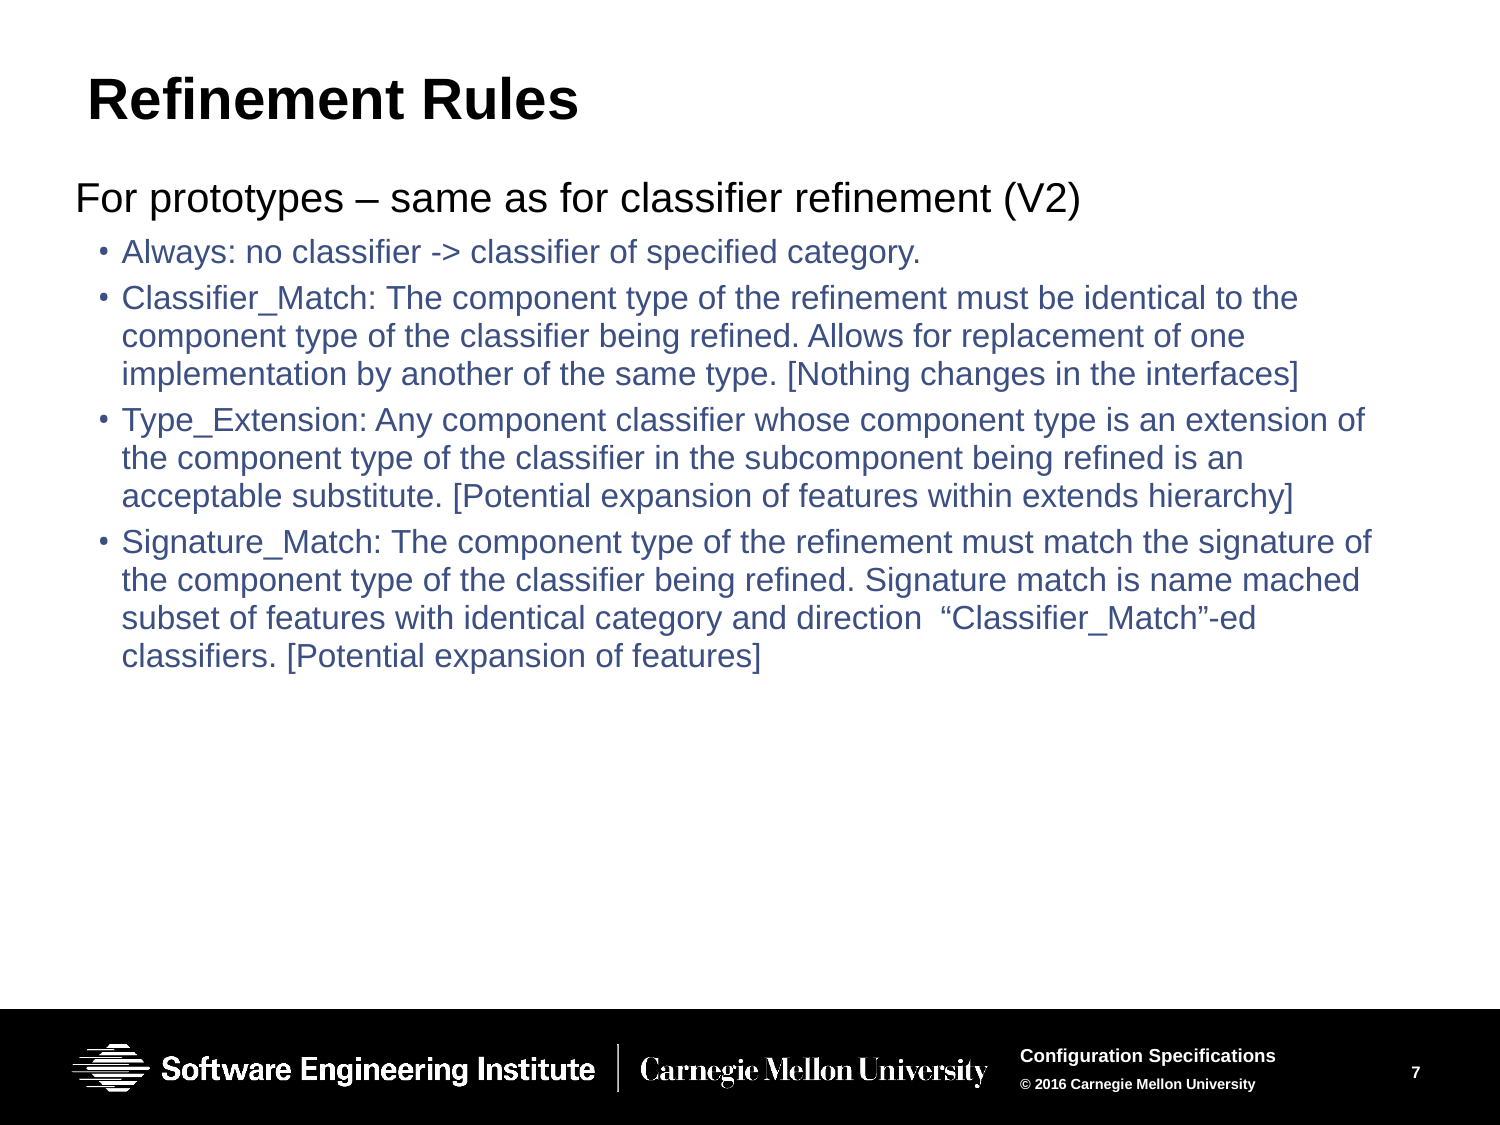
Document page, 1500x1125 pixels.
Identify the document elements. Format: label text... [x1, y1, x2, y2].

title Refinement Rules [87, 69, 1426, 133]
list For prototypes – same as for classifier refinement (V2) Always: no classifier -> classifier of specified category. Classifier_Match: The component type of the refinement must be identical to the component type of the classifier being refined. Allows for replacement of one implementation by another of the same type. [Nothing changes in the interfaces] Type_Extension: Any component classifier whose component type is an extension of the component type of the classifier in the subcomponent being refined is an acceptable substitute. [Potential expansion of features within extends hierarchy] Signature_Match: The component type of the refinement must match the signature of the component type of the classifier being refined. Signature match is name mached subset of features with identical category and direction “Classifier_Match”-ed classifiers. [Potential expansion of features] [74, 174, 1413, 963]
picture [71, 1044, 988, 1092]
